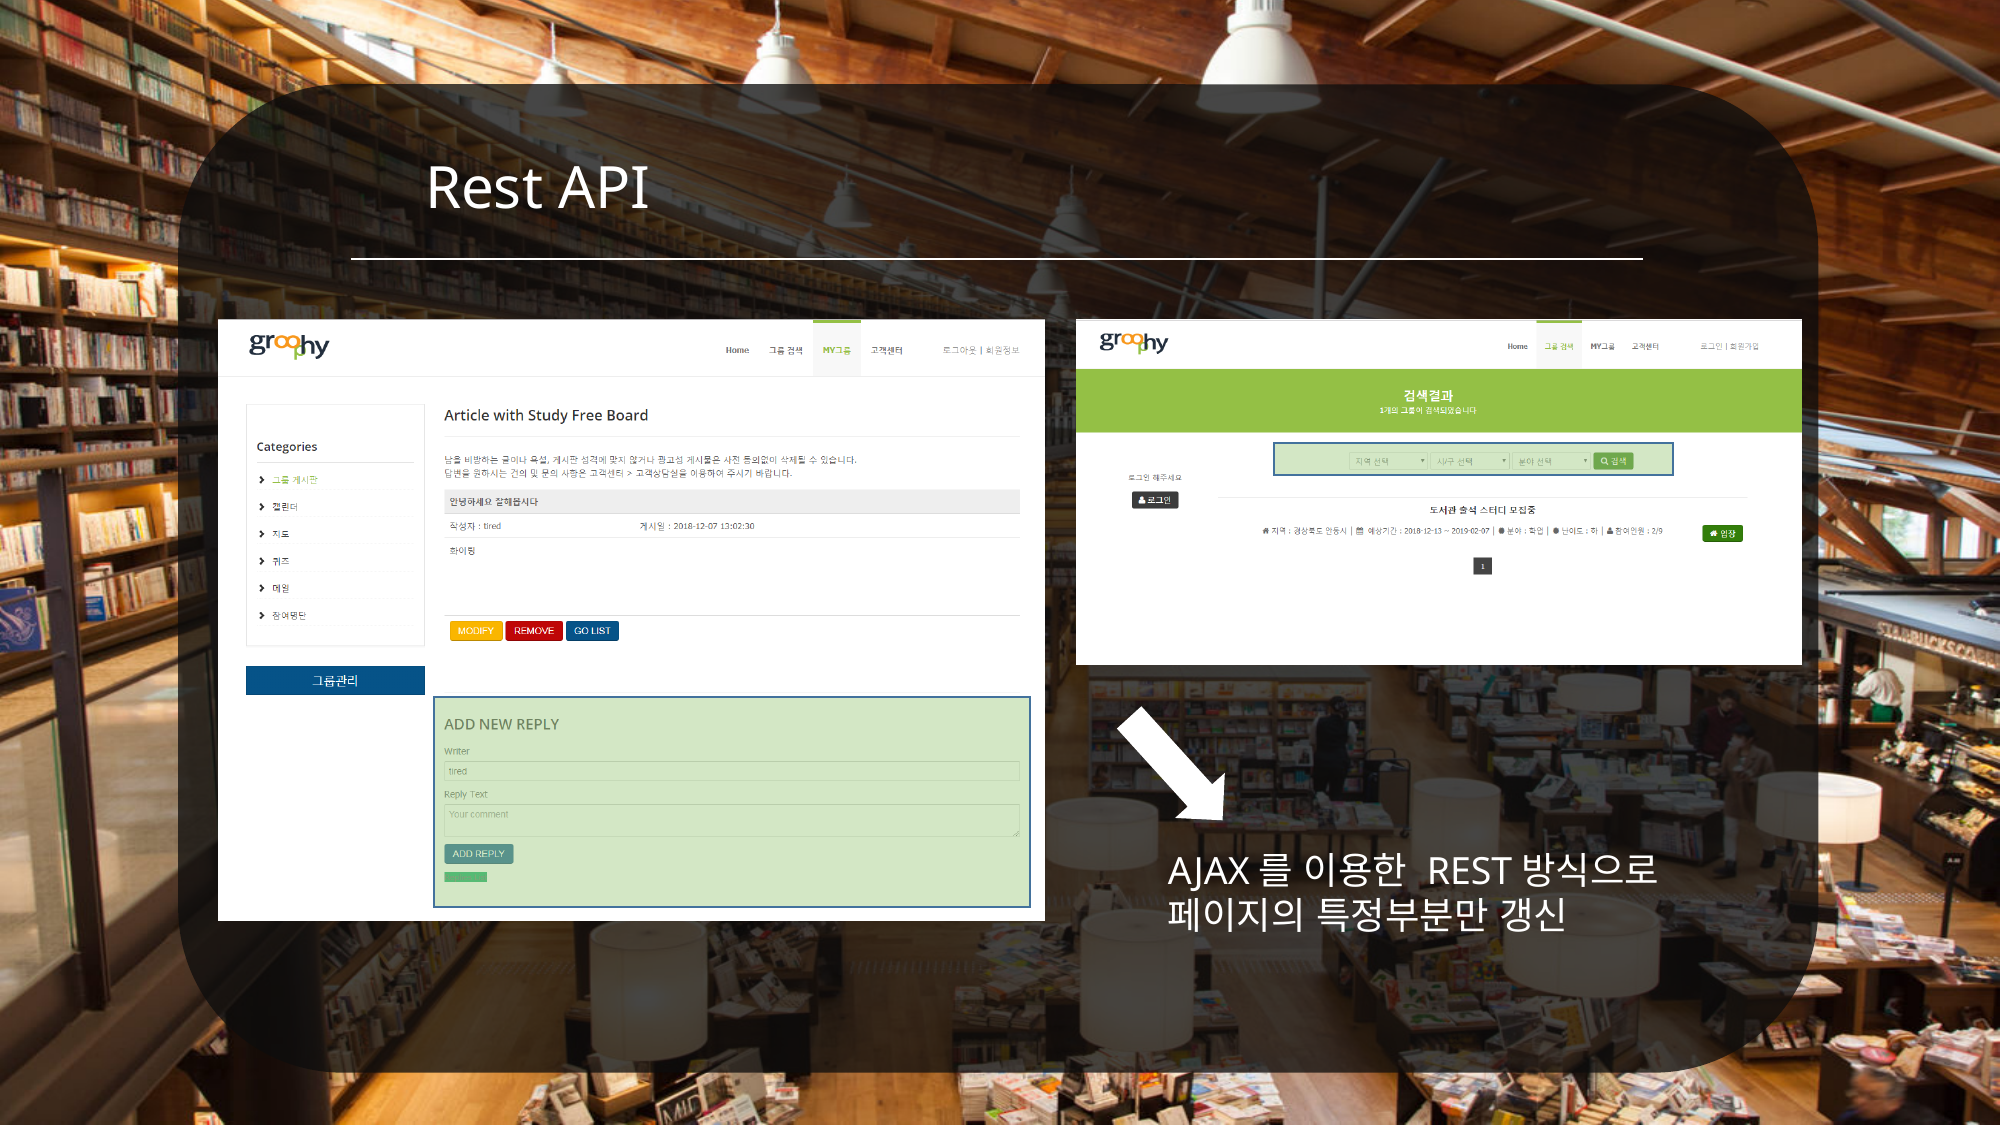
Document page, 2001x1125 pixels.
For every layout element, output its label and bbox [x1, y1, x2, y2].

picture [0, 0, 2000, 1125]
text_box [218, 319, 1045, 921]
text_box [1076, 319, 1802, 665]
